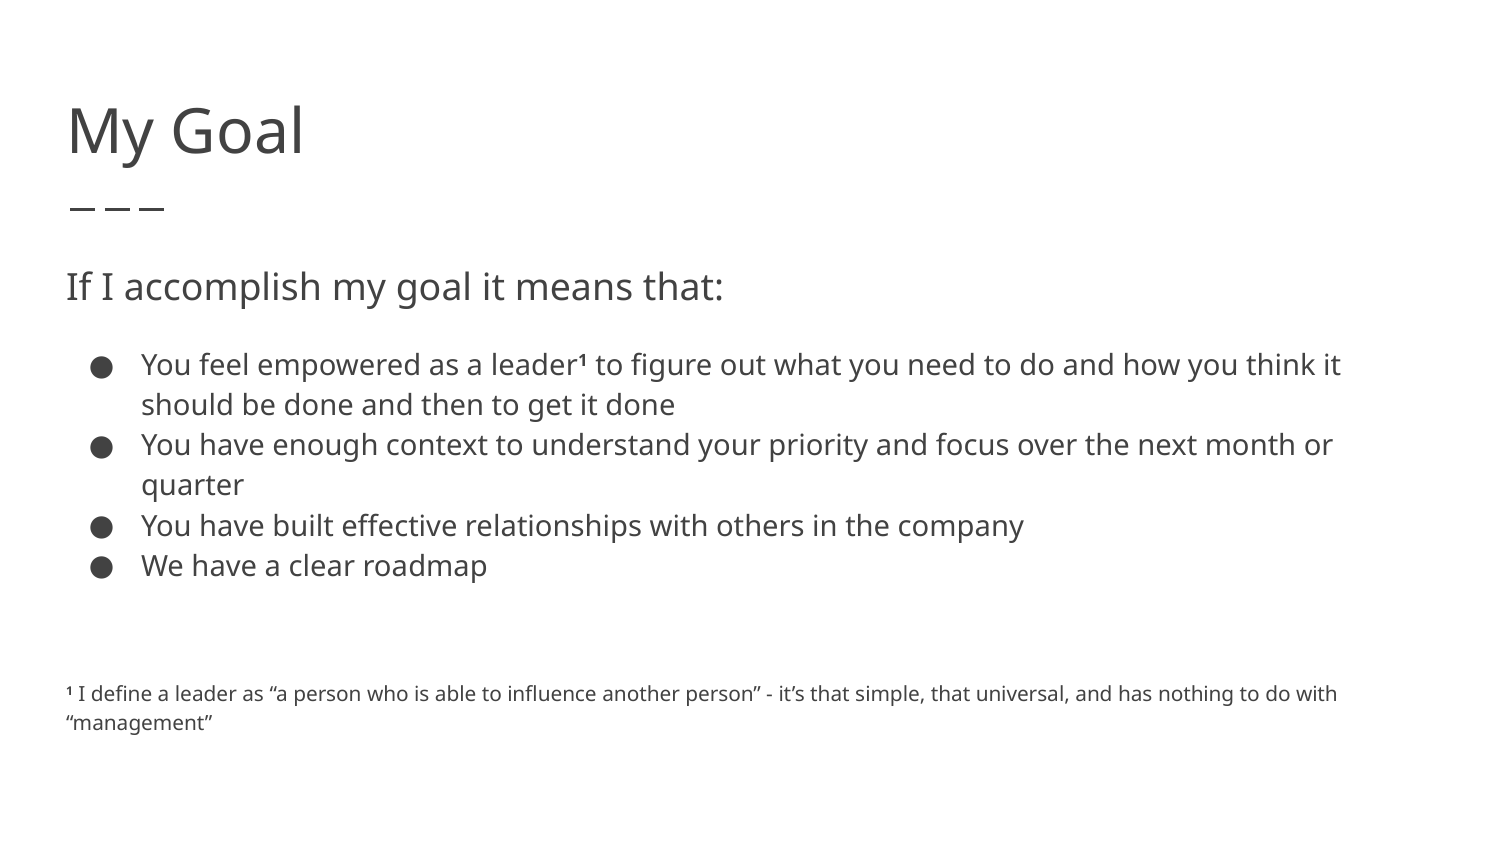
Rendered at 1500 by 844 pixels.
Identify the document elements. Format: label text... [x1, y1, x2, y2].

list If I accomplish my goal it means that: You feel empowered as a leader1 to figure out what you need to do and how you think it should be done and then to get it done You have enough context to understand your priority and focus over the next month or quarter You have built effective relationships with others in the company We have a clear roadmap 1 I define a leader as “a person who is able to influence another person” - it’s that simple, that universal, and has nothing to do with “management” [51, 240, 1449, 778]
title My Goal [51, 61, 1449, 182]
